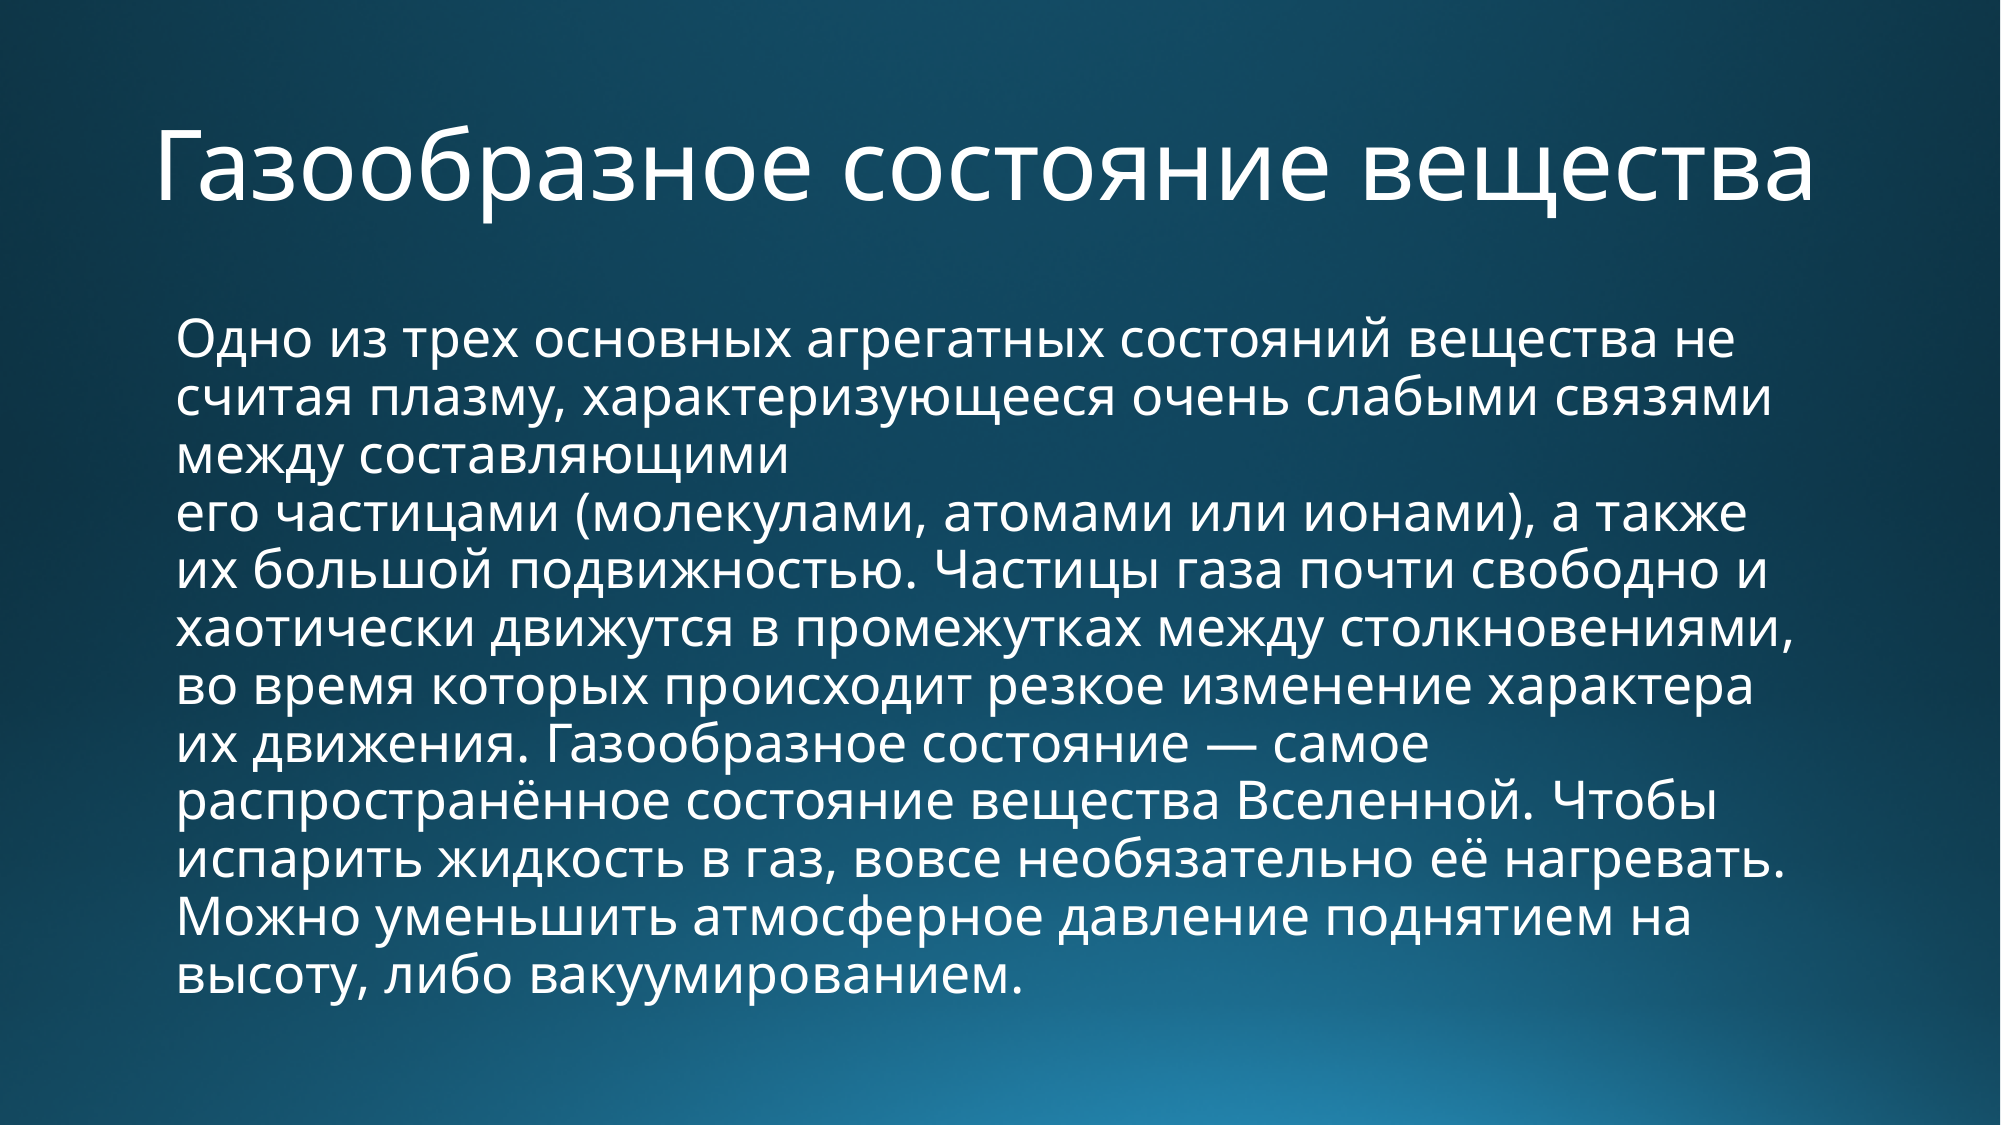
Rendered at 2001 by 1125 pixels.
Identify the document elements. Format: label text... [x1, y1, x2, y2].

title Газообразное состояние вещества [137, 59, 1863, 278]
list Одно из трех основных агрегатных состояний вещества не считая плазму, характеризующееся очень слабыми связями между составляющими его частицами (молекулами, атомами или ионами), а также их большой подвижностью. Частицы газа почти свободно и хаотически движутся в промежутках между столкновениями, во время которых происходит резкое изменение характера их движения. Газообразное состояние — самое распространённое состояние вещества Вселенной. Чтобы испарить жидкость в газ, вовсе необязательно её нагревать. Можно уменьшить атмосферное давление поднятием на высоту, либо вакуумированием. [160, 303, 1840, 1018]
picture [0, 0, 2001, 1125]
